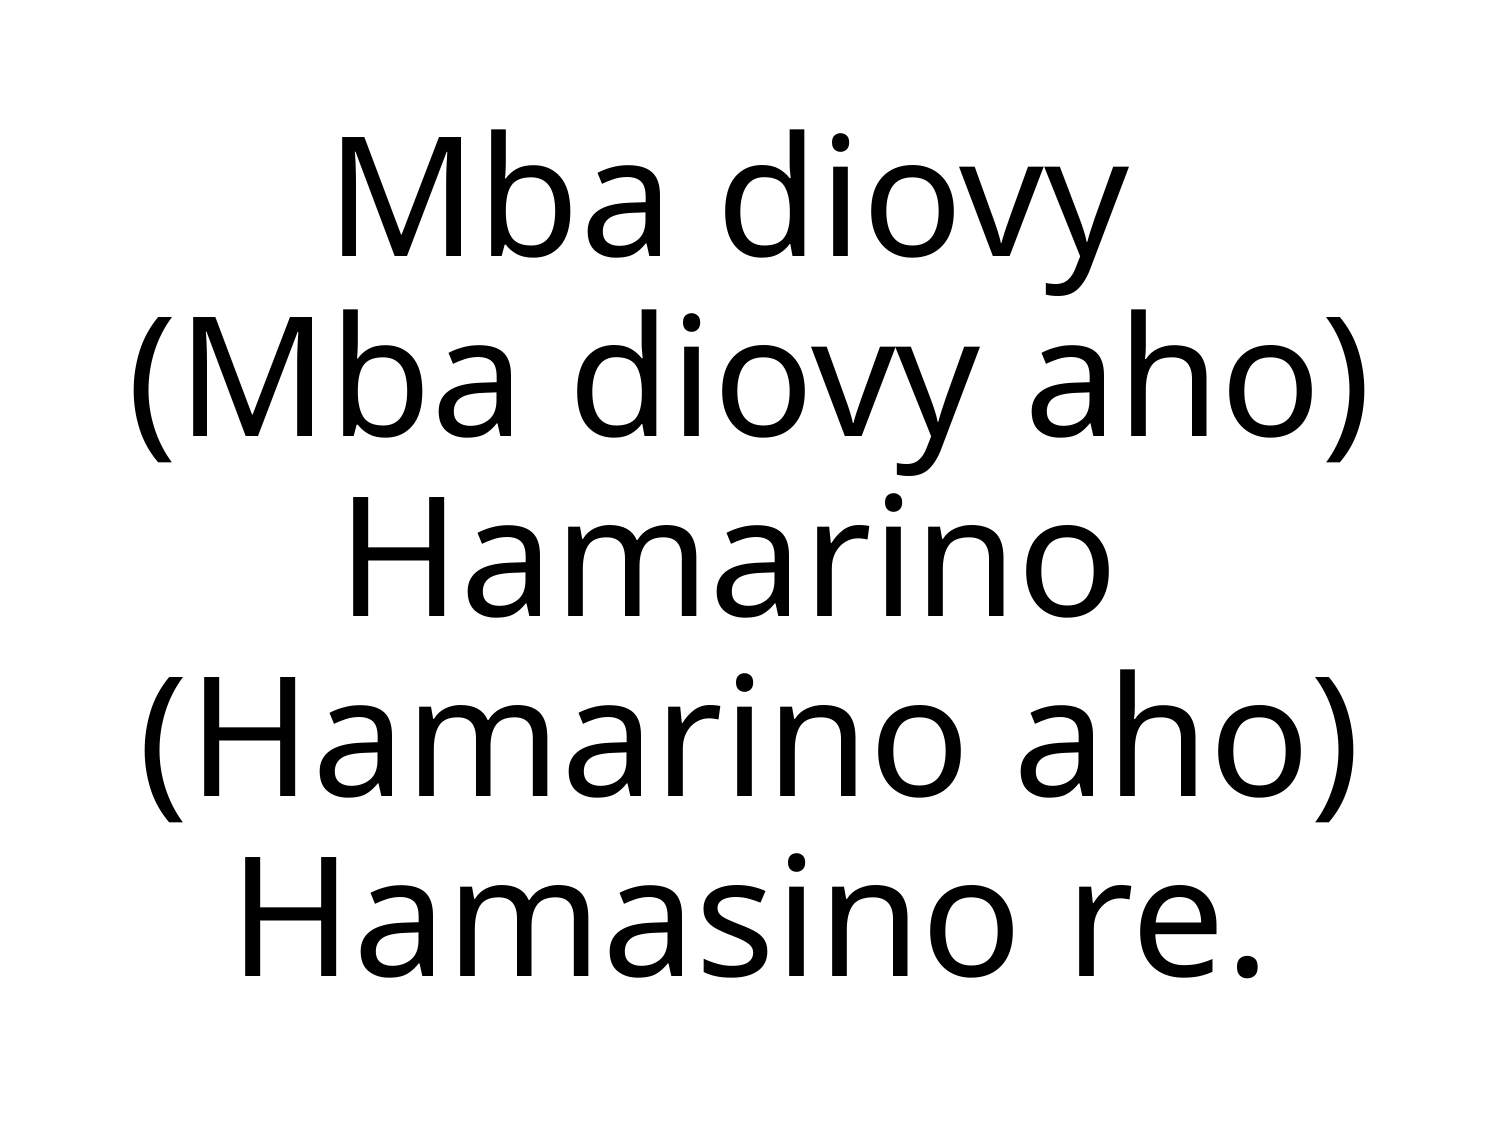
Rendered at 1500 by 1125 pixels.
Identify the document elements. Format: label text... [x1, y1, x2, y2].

title Mba diovy (Mba diovy aho) Hamarino (Hamarino aho) Hamasino re. [0, 453, 1500, 672]
